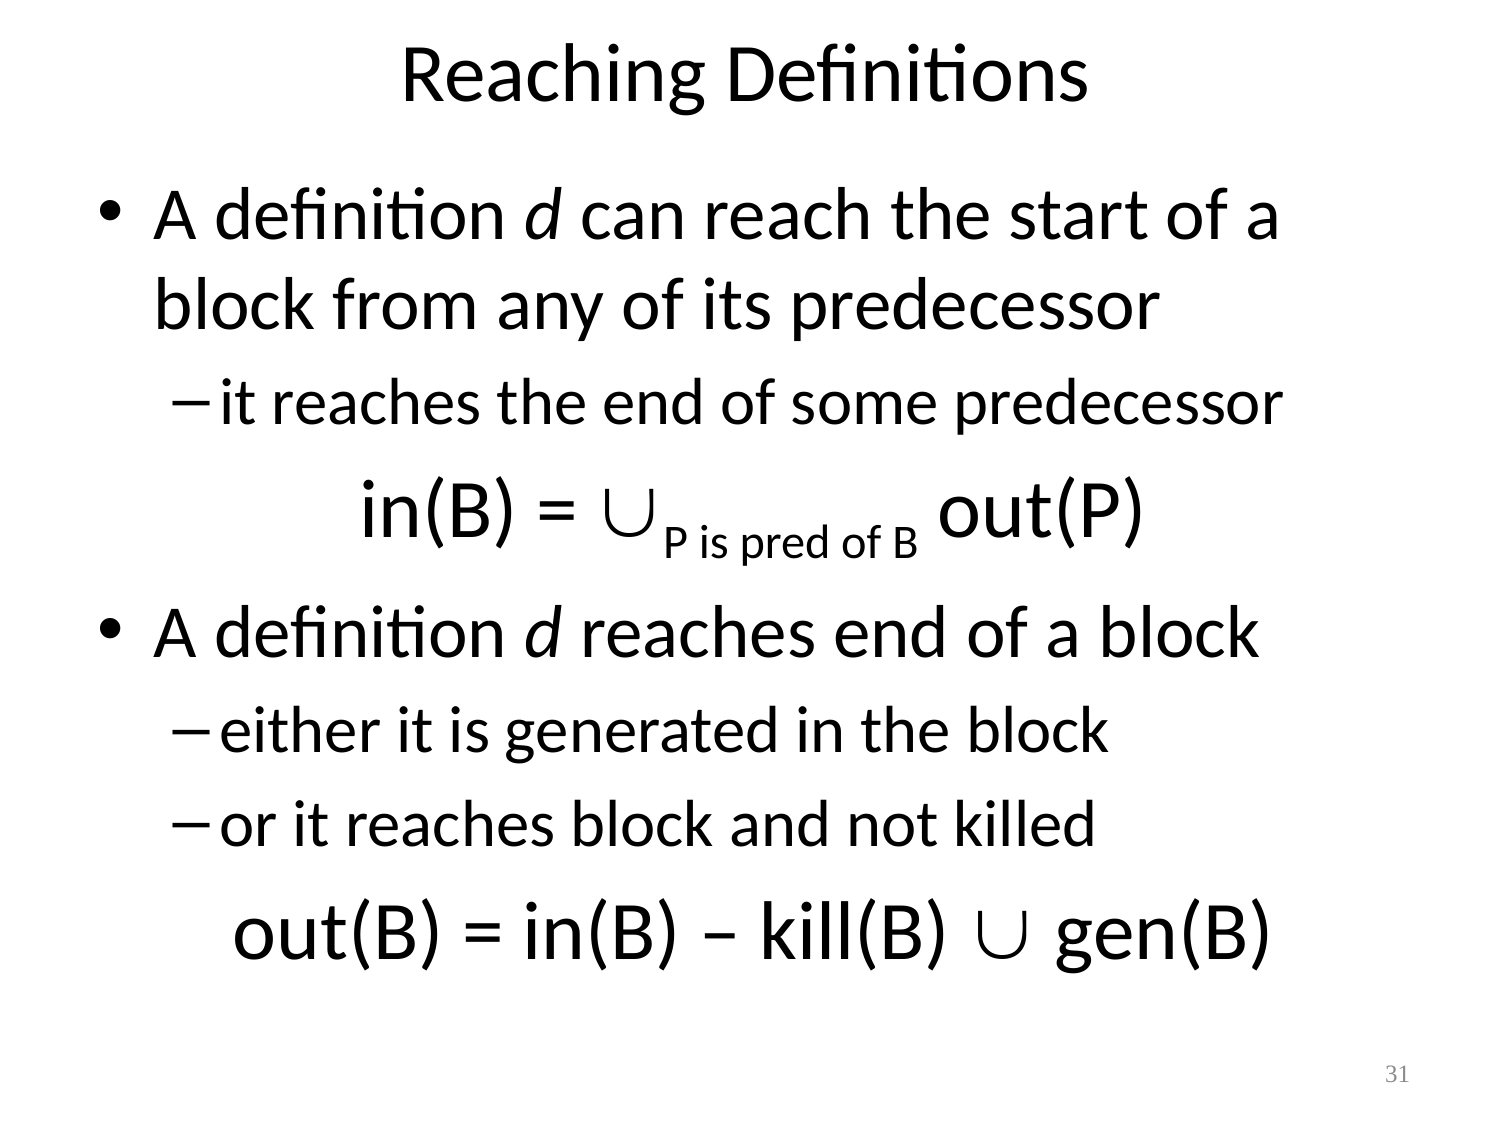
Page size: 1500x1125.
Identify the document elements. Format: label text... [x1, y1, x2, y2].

slide_number 31 [1074, 1042, 1425, 1103]
list A definition d can reach the start of a block from any of its predecessor it reaches the end of some predecessor in(B) = P is pred of B out(P) A definition d reaches end of a block either it is generated in the block or it reaches block and not killed out(B) = in(B) – kill(B)  gen(B) [82, 156, 1425, 1055]
title Reaching Definitions [53, 0, 1438, 137]
